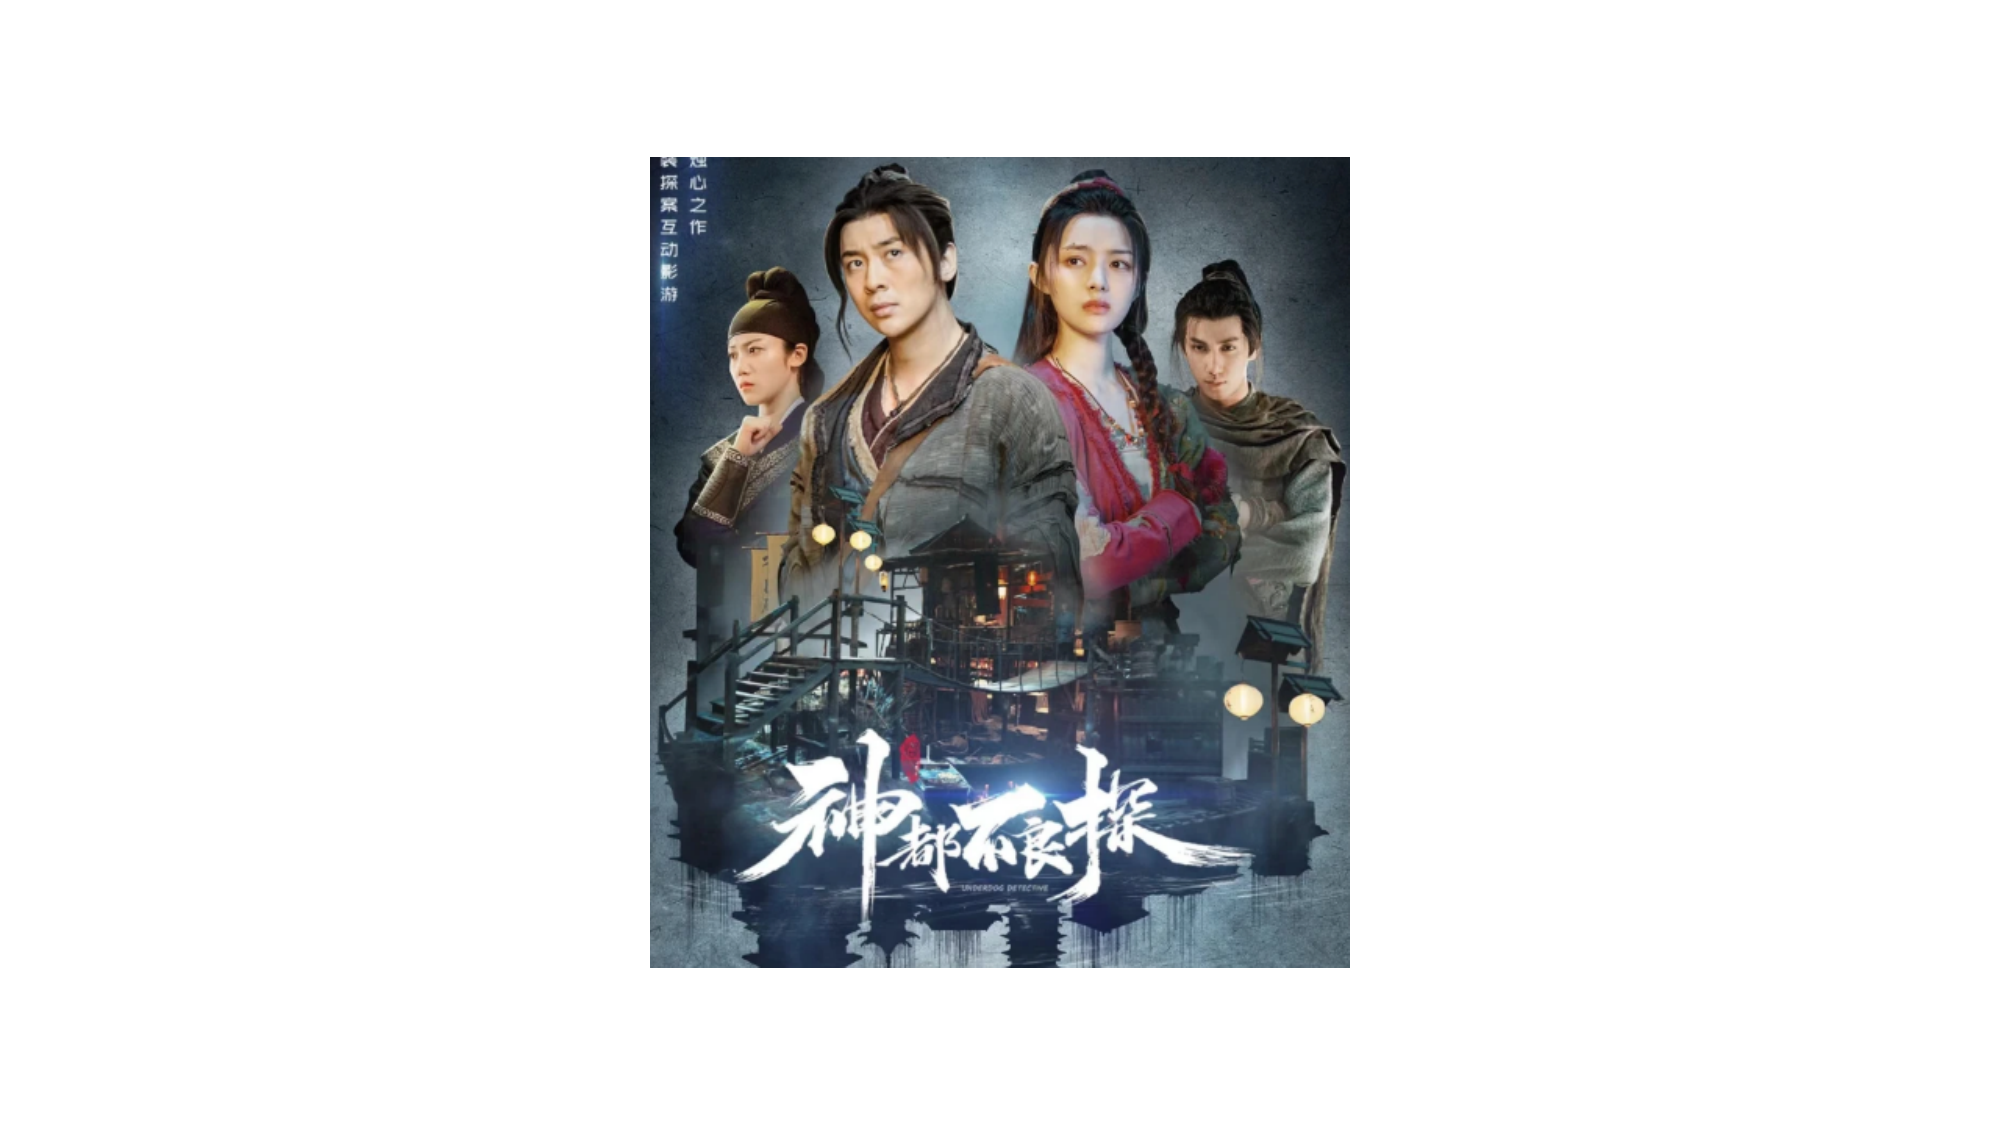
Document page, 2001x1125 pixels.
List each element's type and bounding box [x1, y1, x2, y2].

picture [649, 157, 1351, 968]
text_box [160, 102, 1840, 1019]
